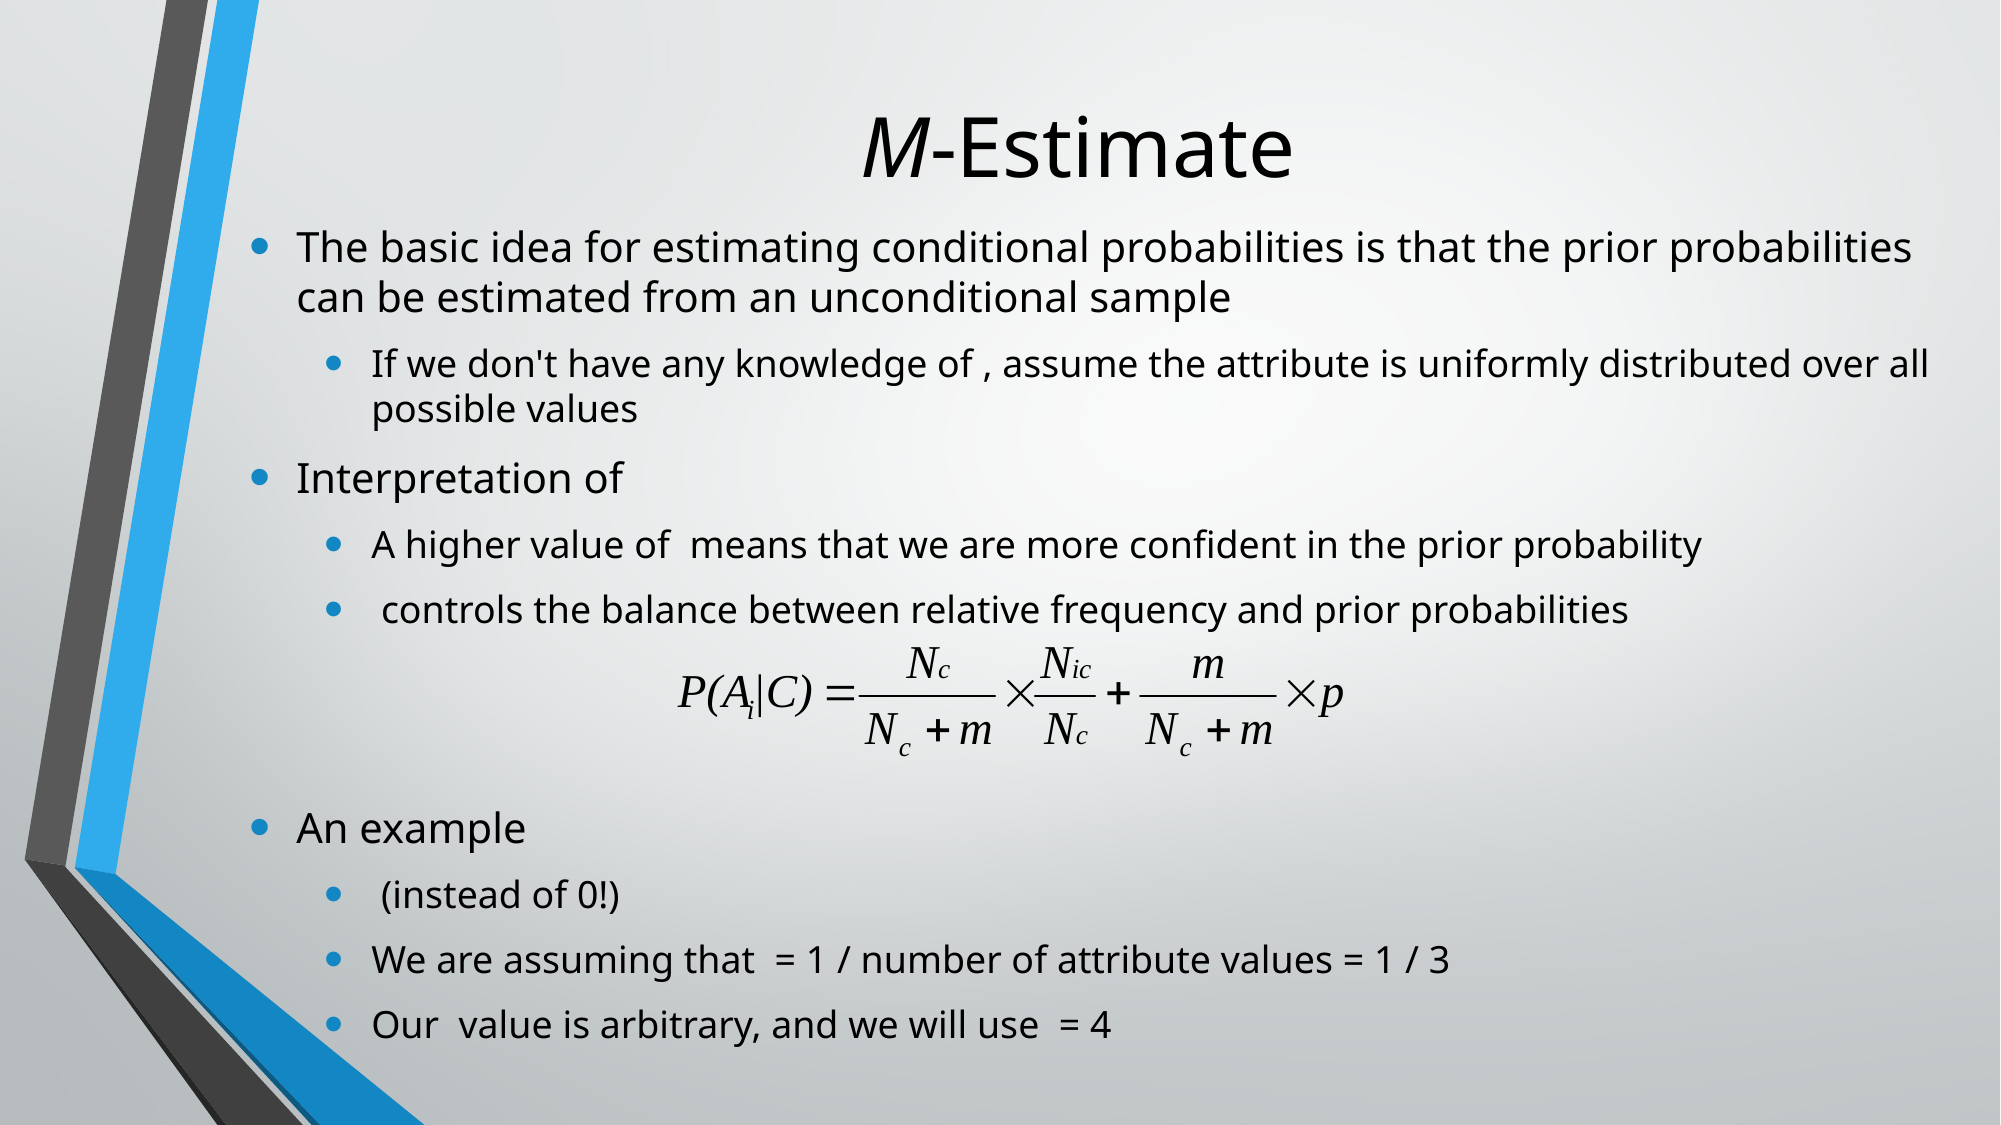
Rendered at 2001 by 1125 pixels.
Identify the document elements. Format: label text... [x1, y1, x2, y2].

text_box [669, 633, 1353, 767]
title M-Estimate [256, 0, 1900, 288]
